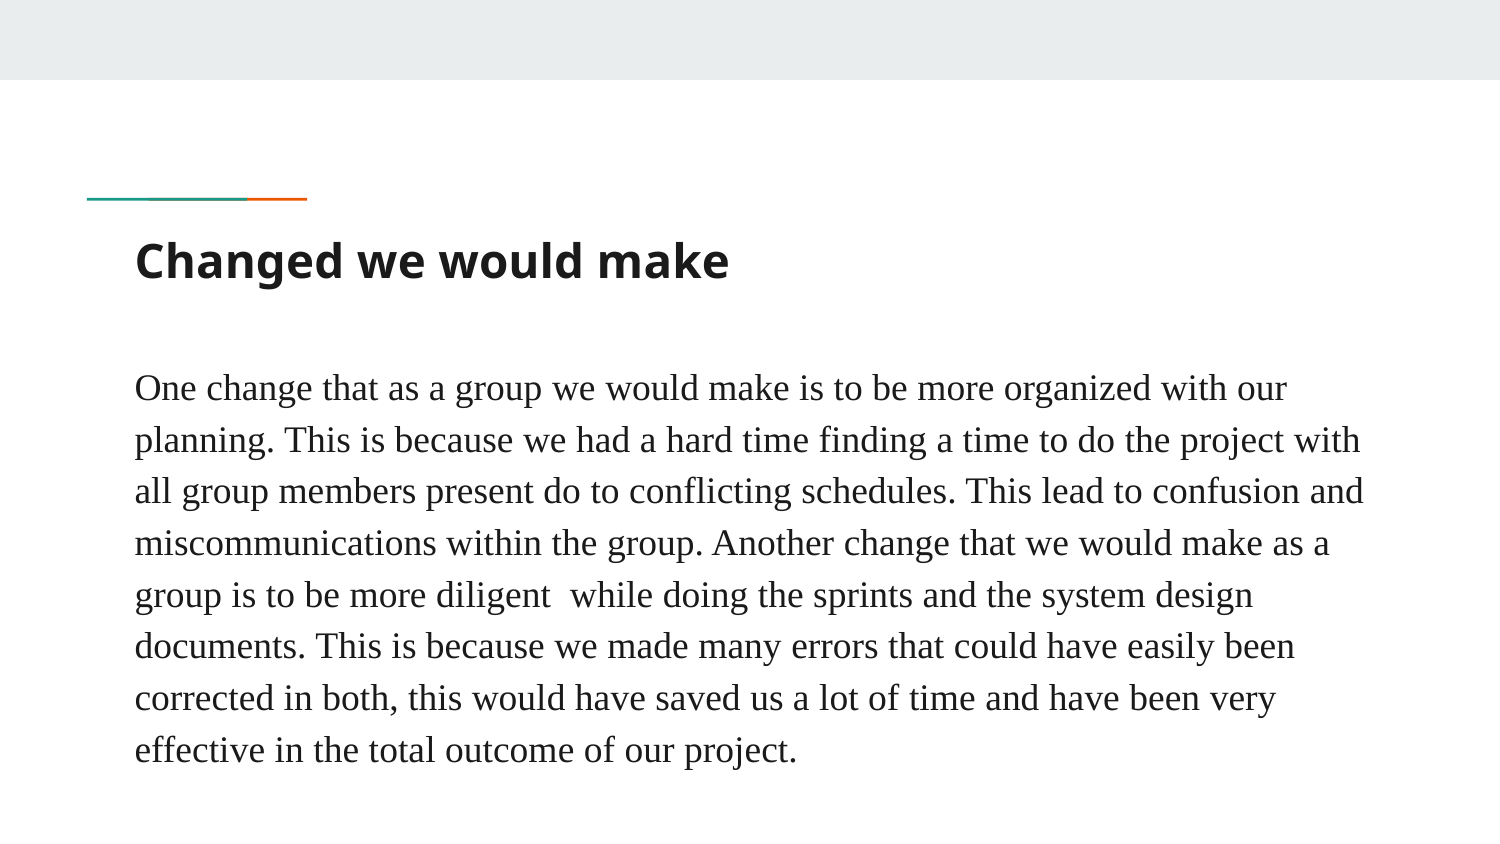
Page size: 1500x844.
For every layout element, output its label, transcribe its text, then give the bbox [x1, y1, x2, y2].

list One change that as a group we would make is to be more organized with our planning. This is because we had a hard time finding a time to do the project with all group members present do to conflicting schedules. This lead to confusion and miscommunications within the group. Another change that we would make as a group is to be more diligent while doing the sprints and the system design documents. This is because we made many errors that could have easily been corrected in both, this would have saved us a lot of time and have been very effective in the total outcome of our project. [119, 341, 1381, 712]
title Changed we would make [119, 216, 1381, 305]
